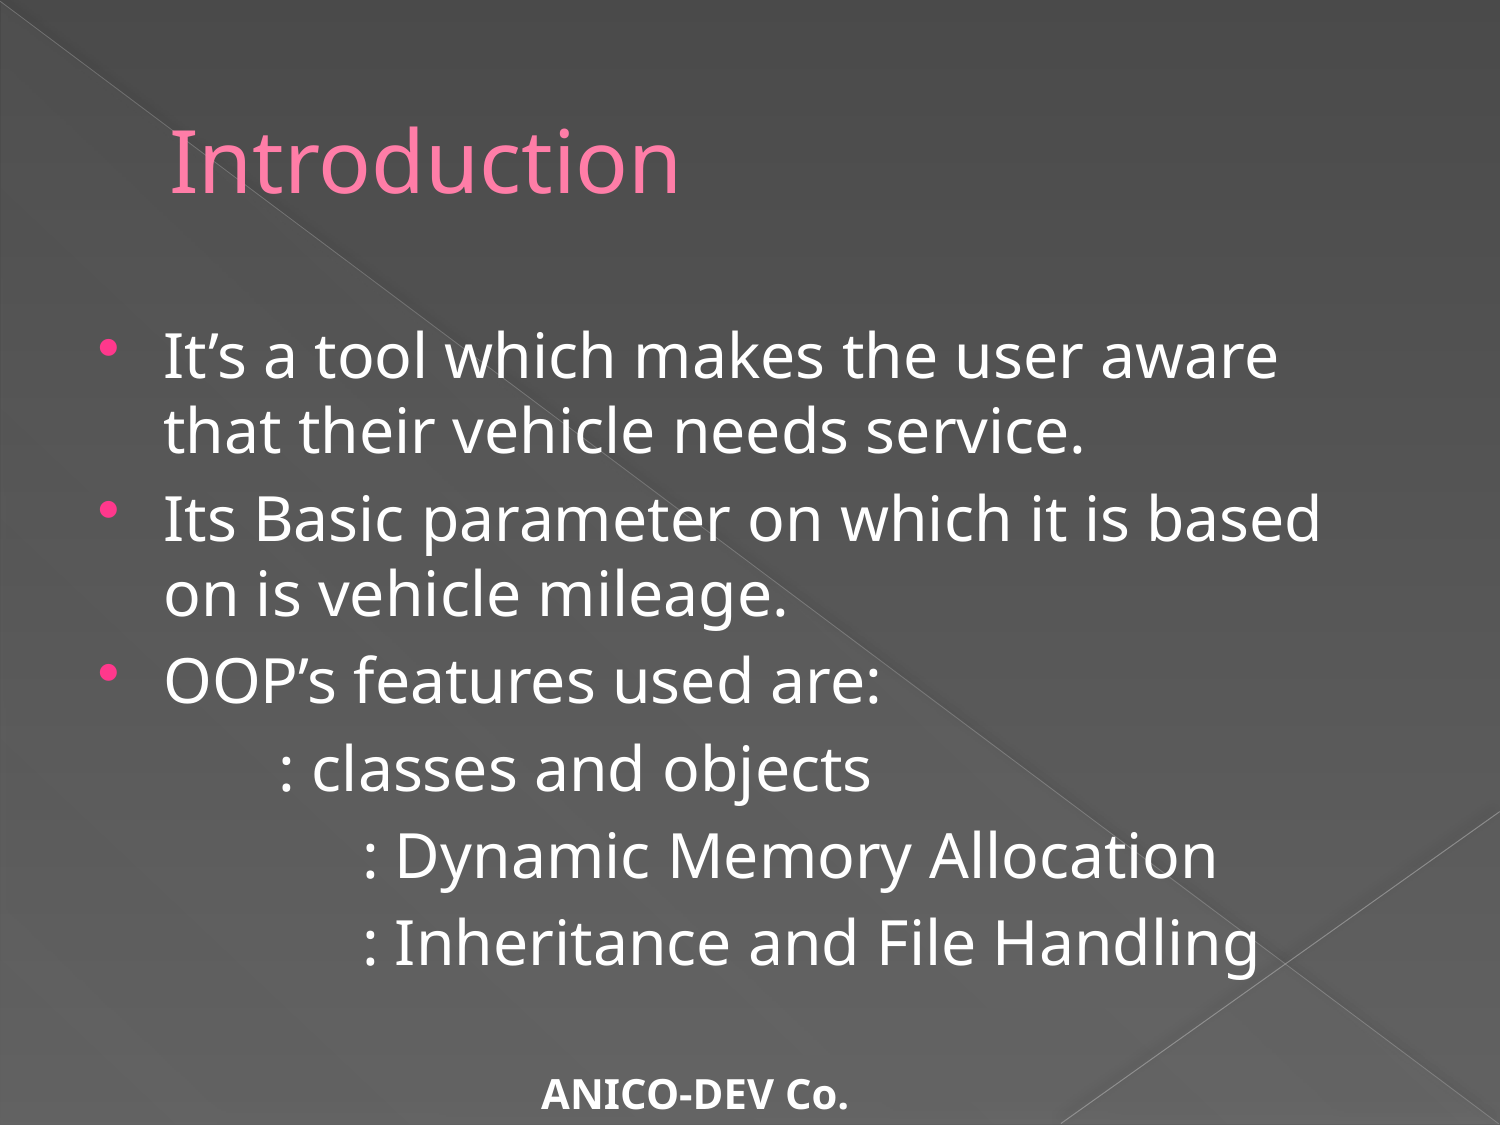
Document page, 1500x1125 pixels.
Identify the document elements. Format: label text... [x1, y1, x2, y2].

list It’s a tool which makes the user aware that their vehicle needs service. Its Basic parameter on which it is based on is vehicle mileage. OOP’s features used are: : classes and objects : Dynamic Memory Allocation : Inheritance and File Handling [75, 308, 1425, 1059]
title Introduction [75, 43, 1425, 274]
footer ANICO-DEV Co. [75, 1063, 1388, 1125]
